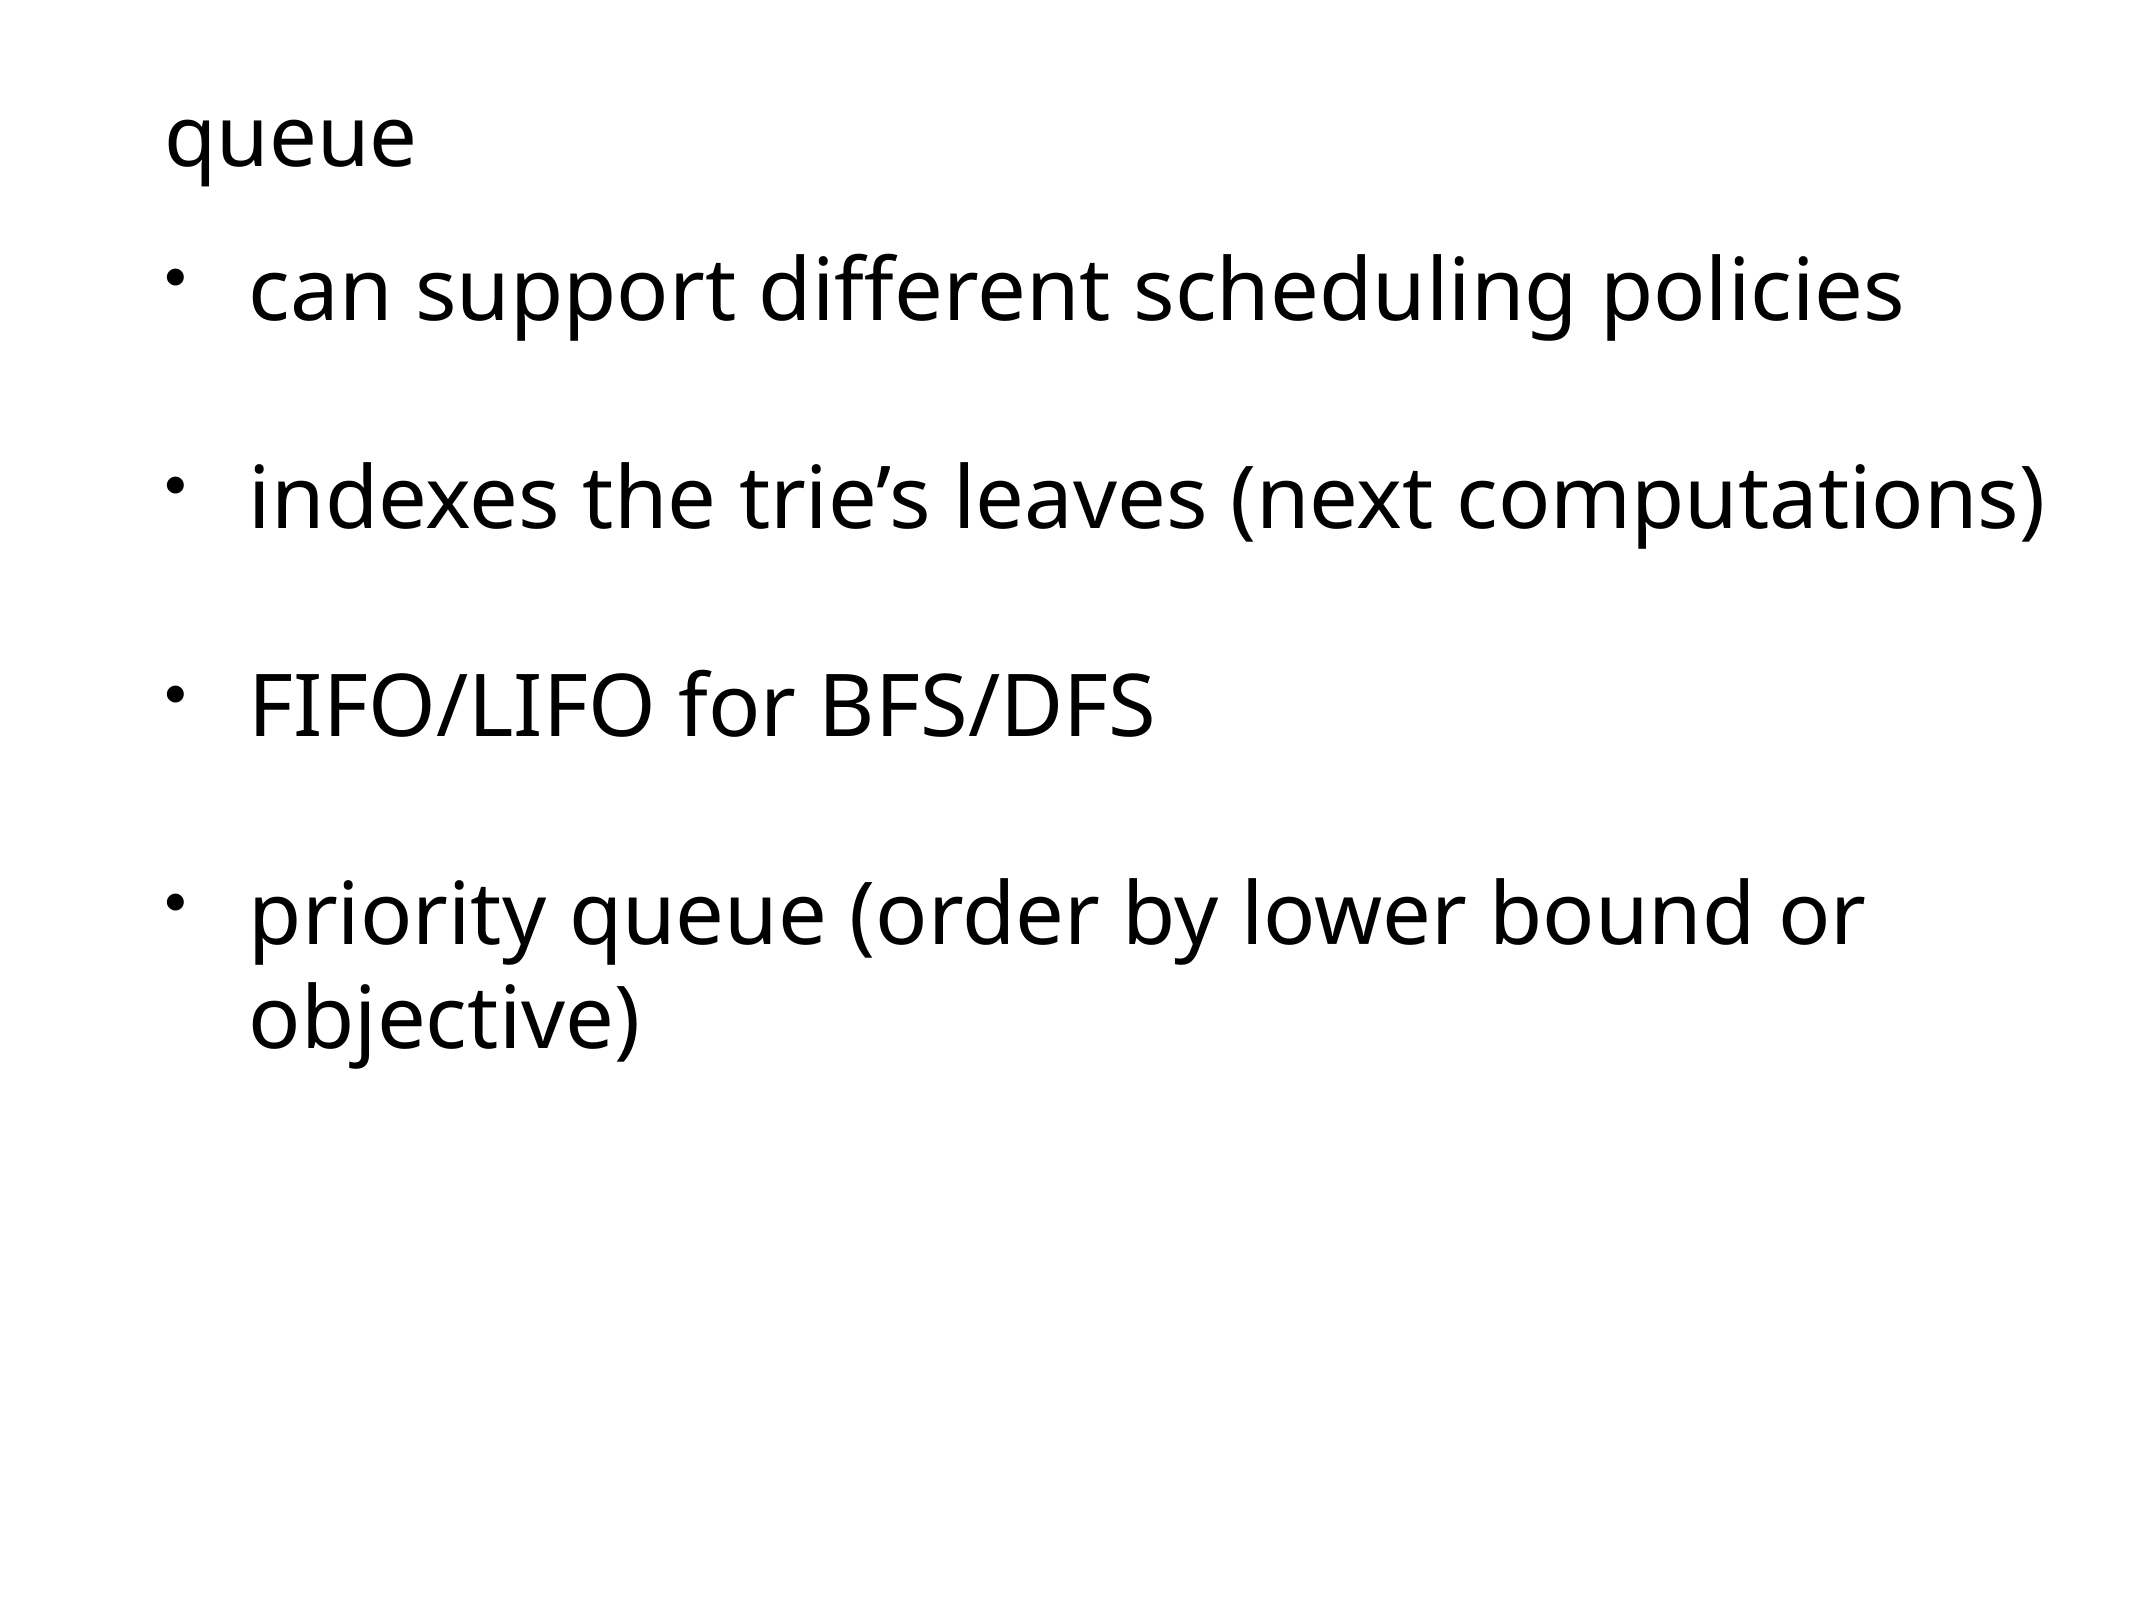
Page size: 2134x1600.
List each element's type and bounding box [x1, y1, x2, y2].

title [155, 72, 1978, 193]
text_box [156, 217, 2081, 1082]
